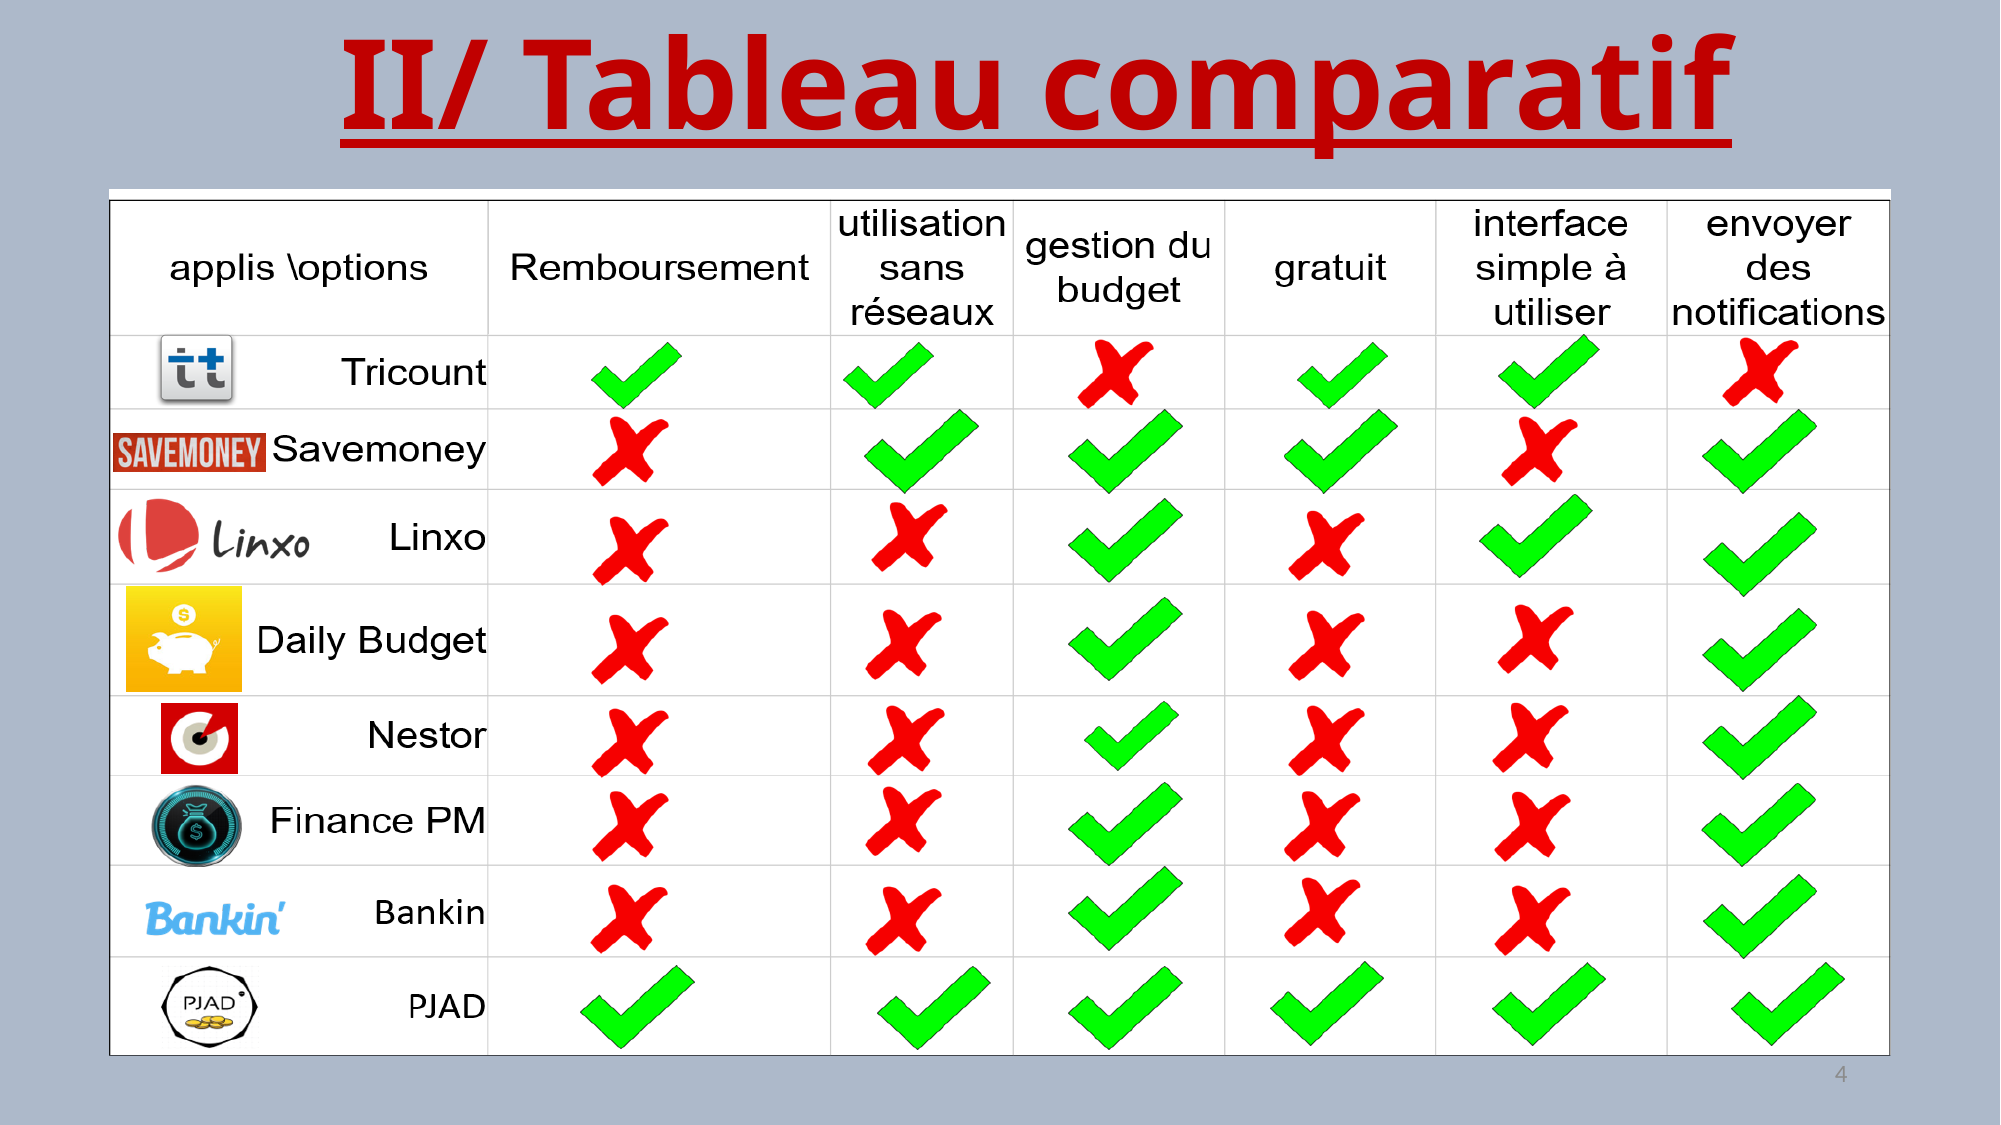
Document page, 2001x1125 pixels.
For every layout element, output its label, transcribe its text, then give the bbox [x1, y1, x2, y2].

slide_number 4 [1412, 1056, 1863, 1103]
picture [109, 189, 1891, 1056]
text_box II/ Tableau comparatif [234, 0, 1838, 162]
